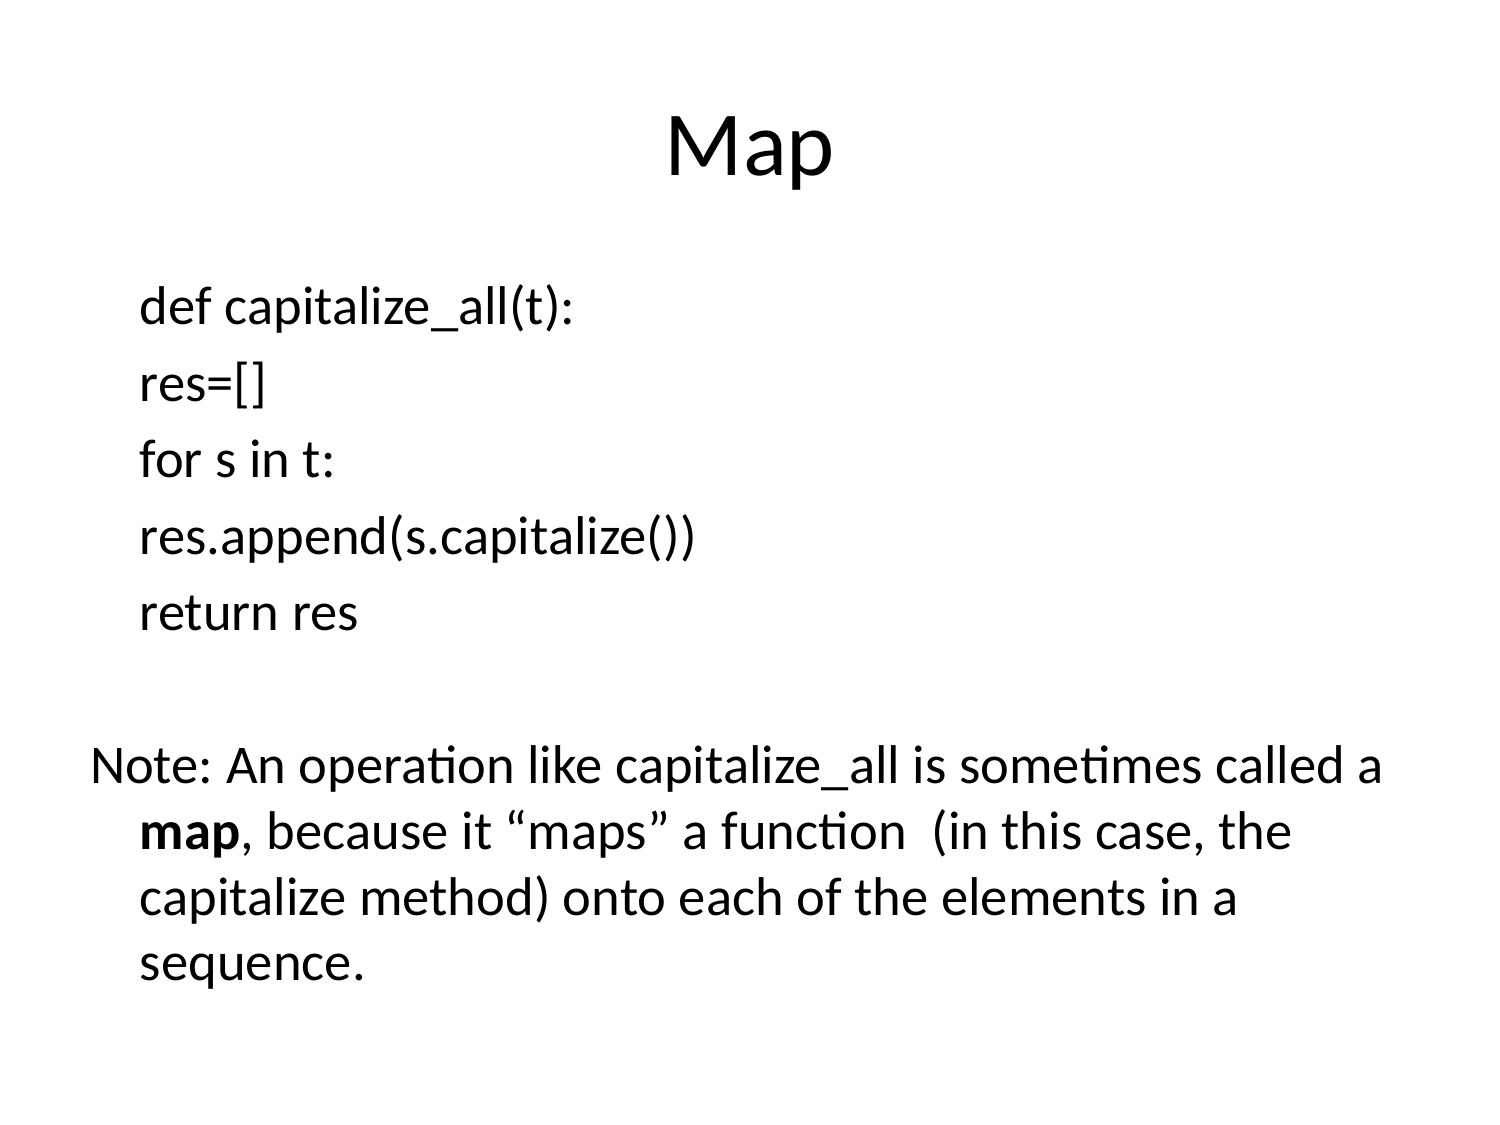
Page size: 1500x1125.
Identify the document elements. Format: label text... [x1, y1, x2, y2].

title Map [75, 45, 1425, 233]
list def capitalize_all(t): res=[] for s in t: res.append(s.capitalize()) return res Note: An operation like capitalize_all is sometimes called a map, because it “maps” a function (in this case, the capitalize method) onto each of the elements in a sequence. [75, 262, 1425, 1005]
